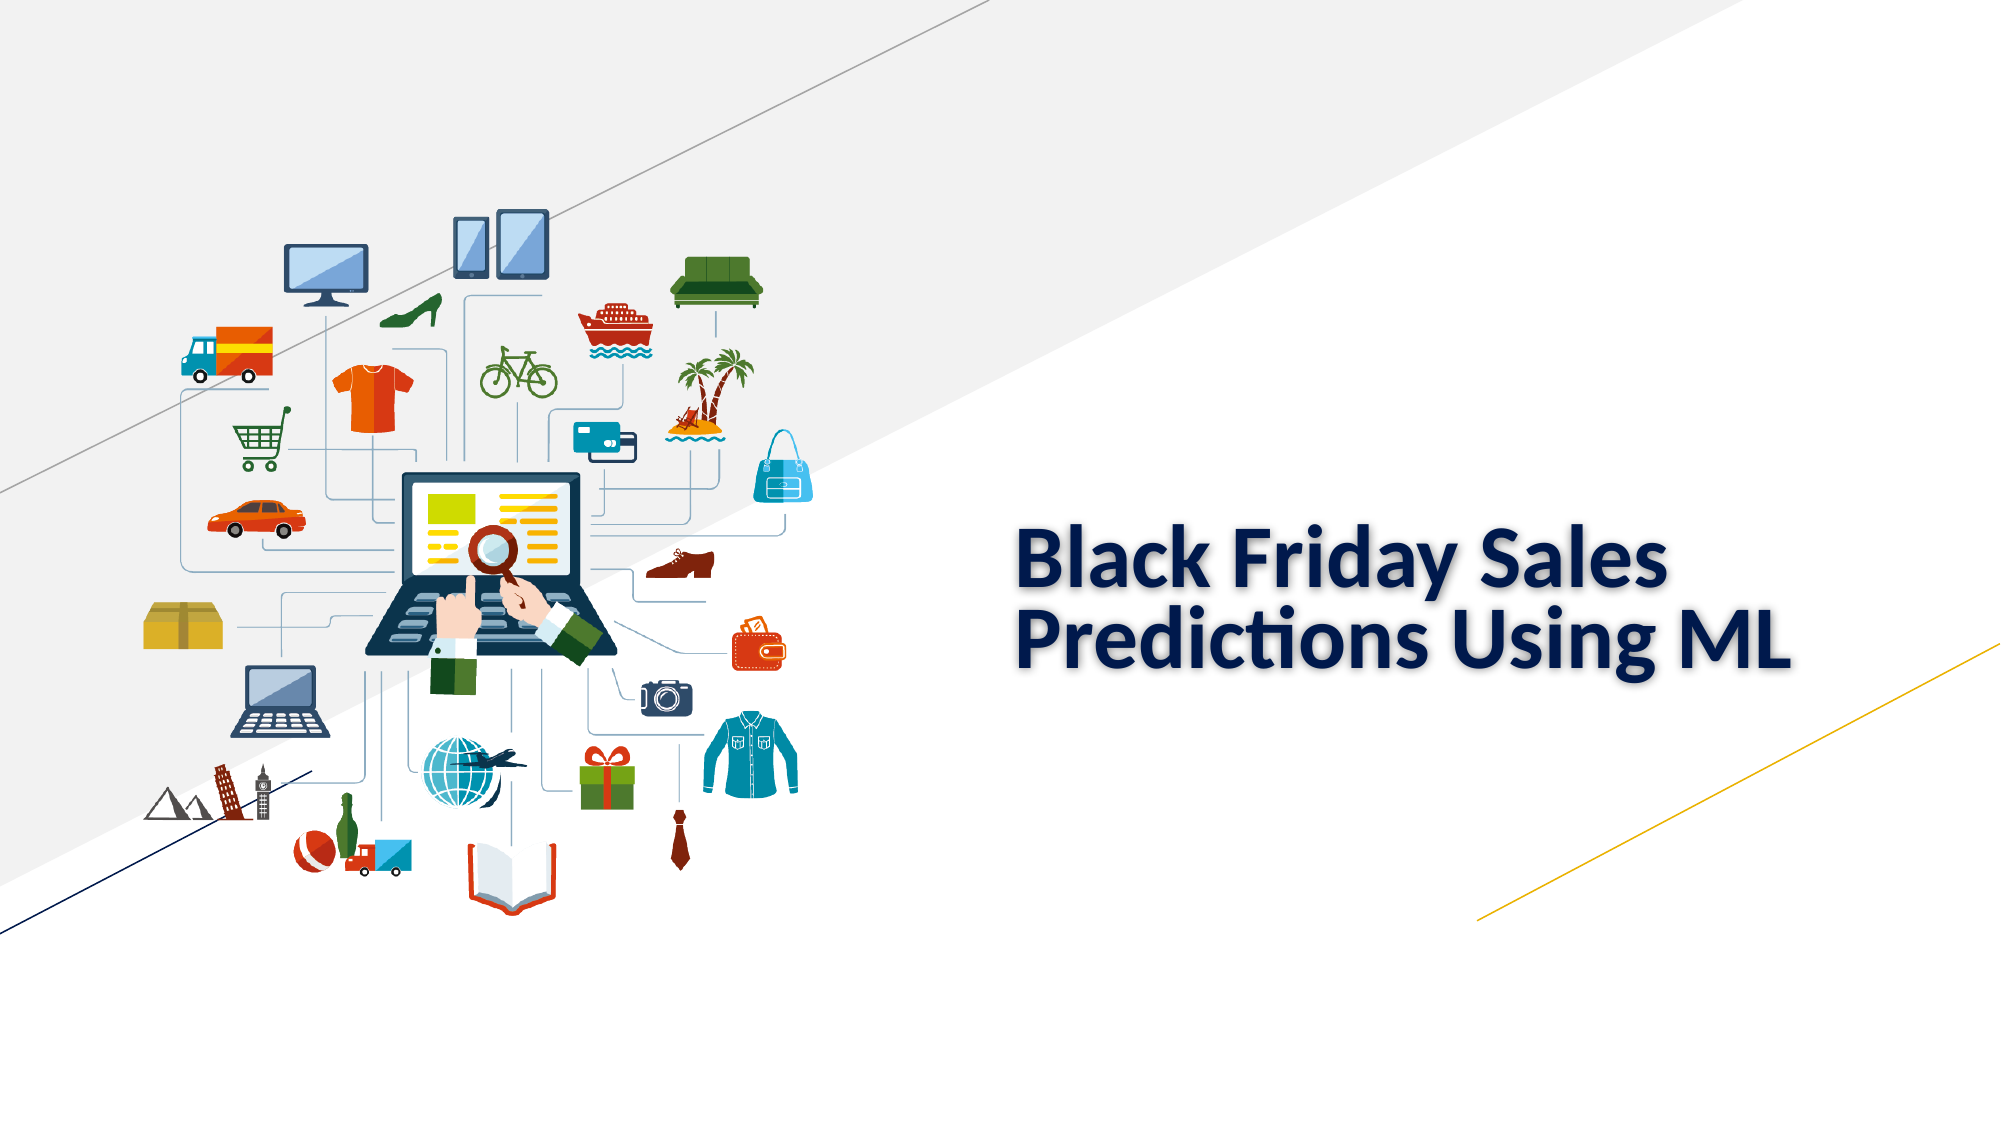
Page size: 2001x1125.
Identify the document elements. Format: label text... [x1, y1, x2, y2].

picture [143, 209, 813, 916]
title Black Friday Sales Predictions Using ML [999, 419, 1926, 685]
